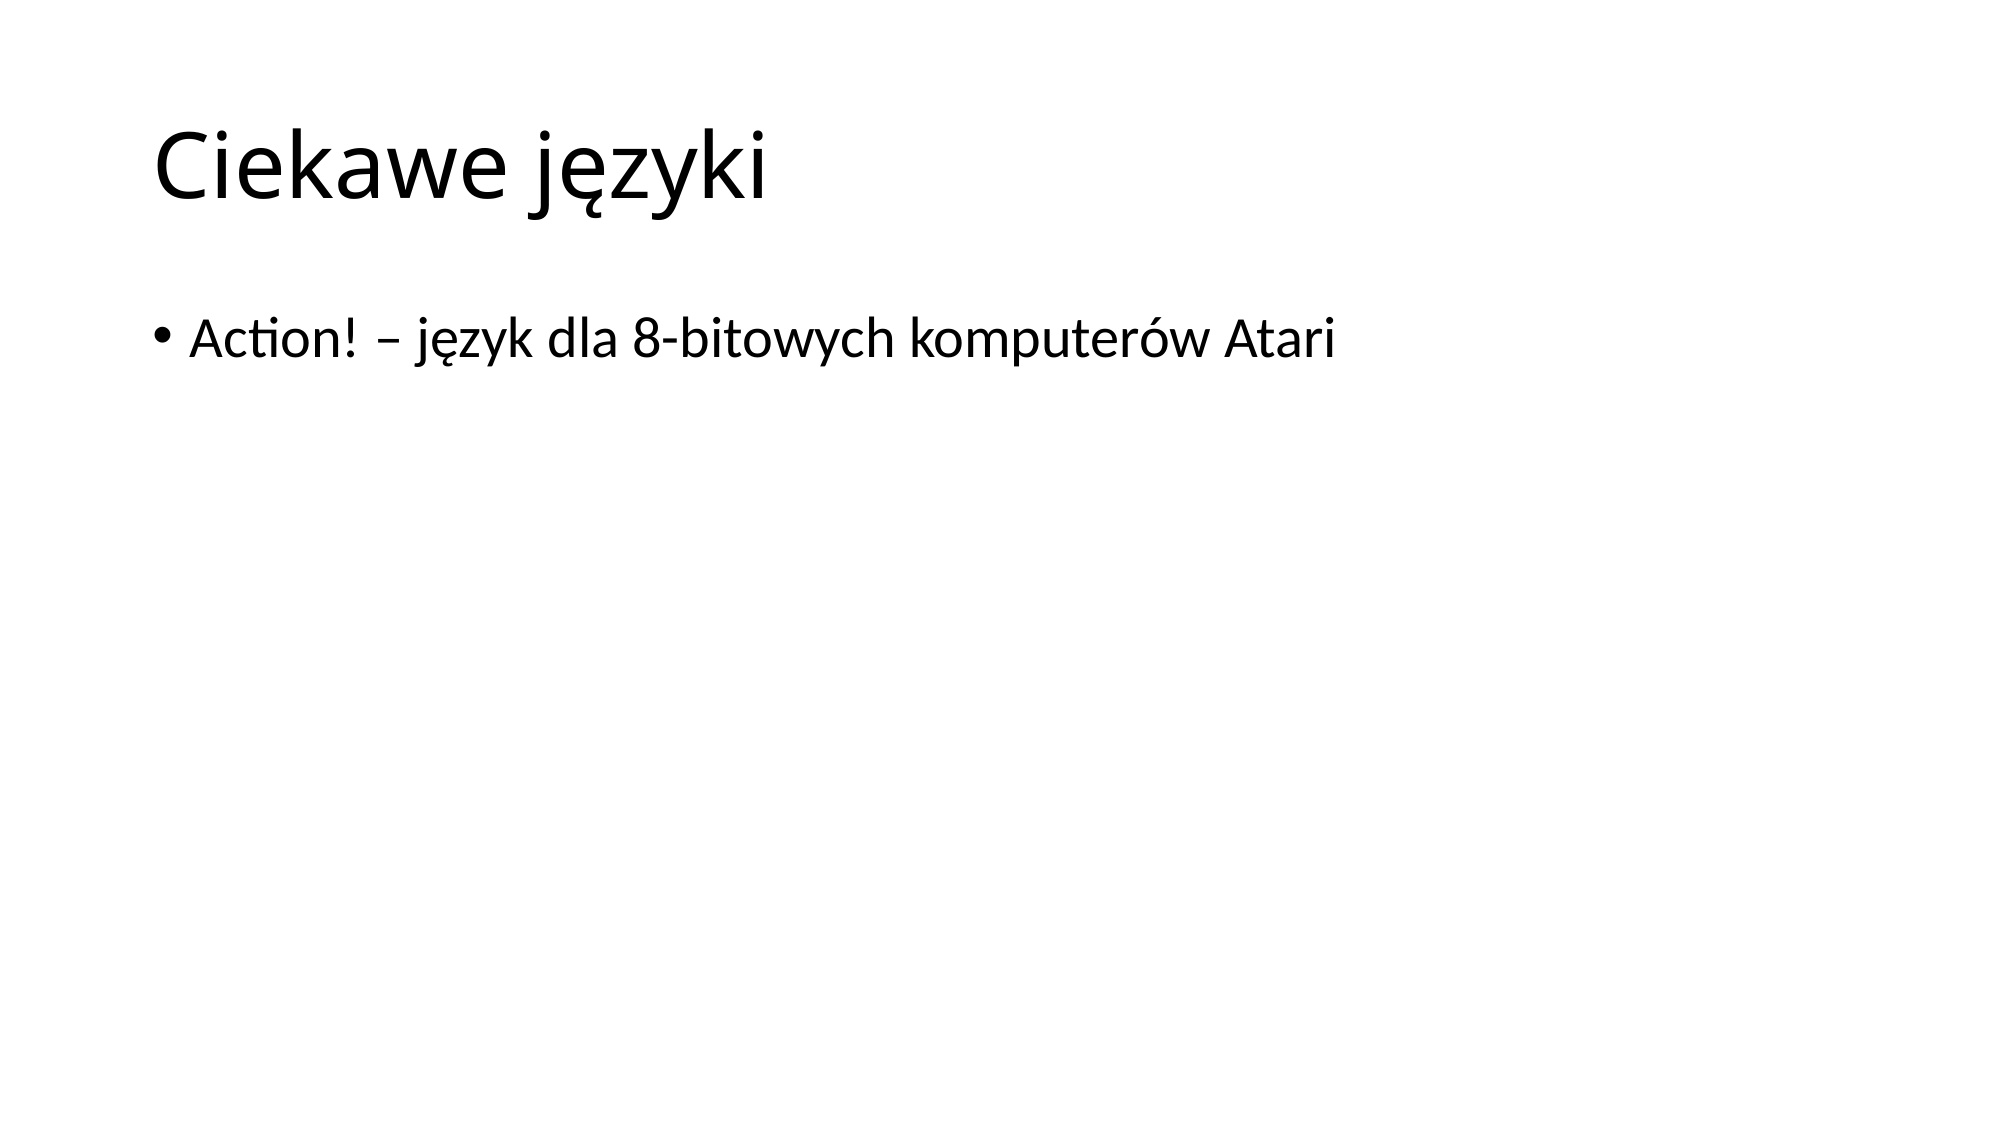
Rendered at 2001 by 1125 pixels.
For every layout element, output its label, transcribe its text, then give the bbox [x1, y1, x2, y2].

list Action! – język dla 8-bitowych komputerów Atari [137, 299, 1863, 1014]
title Ciekawe języki [137, 59, 1863, 278]
